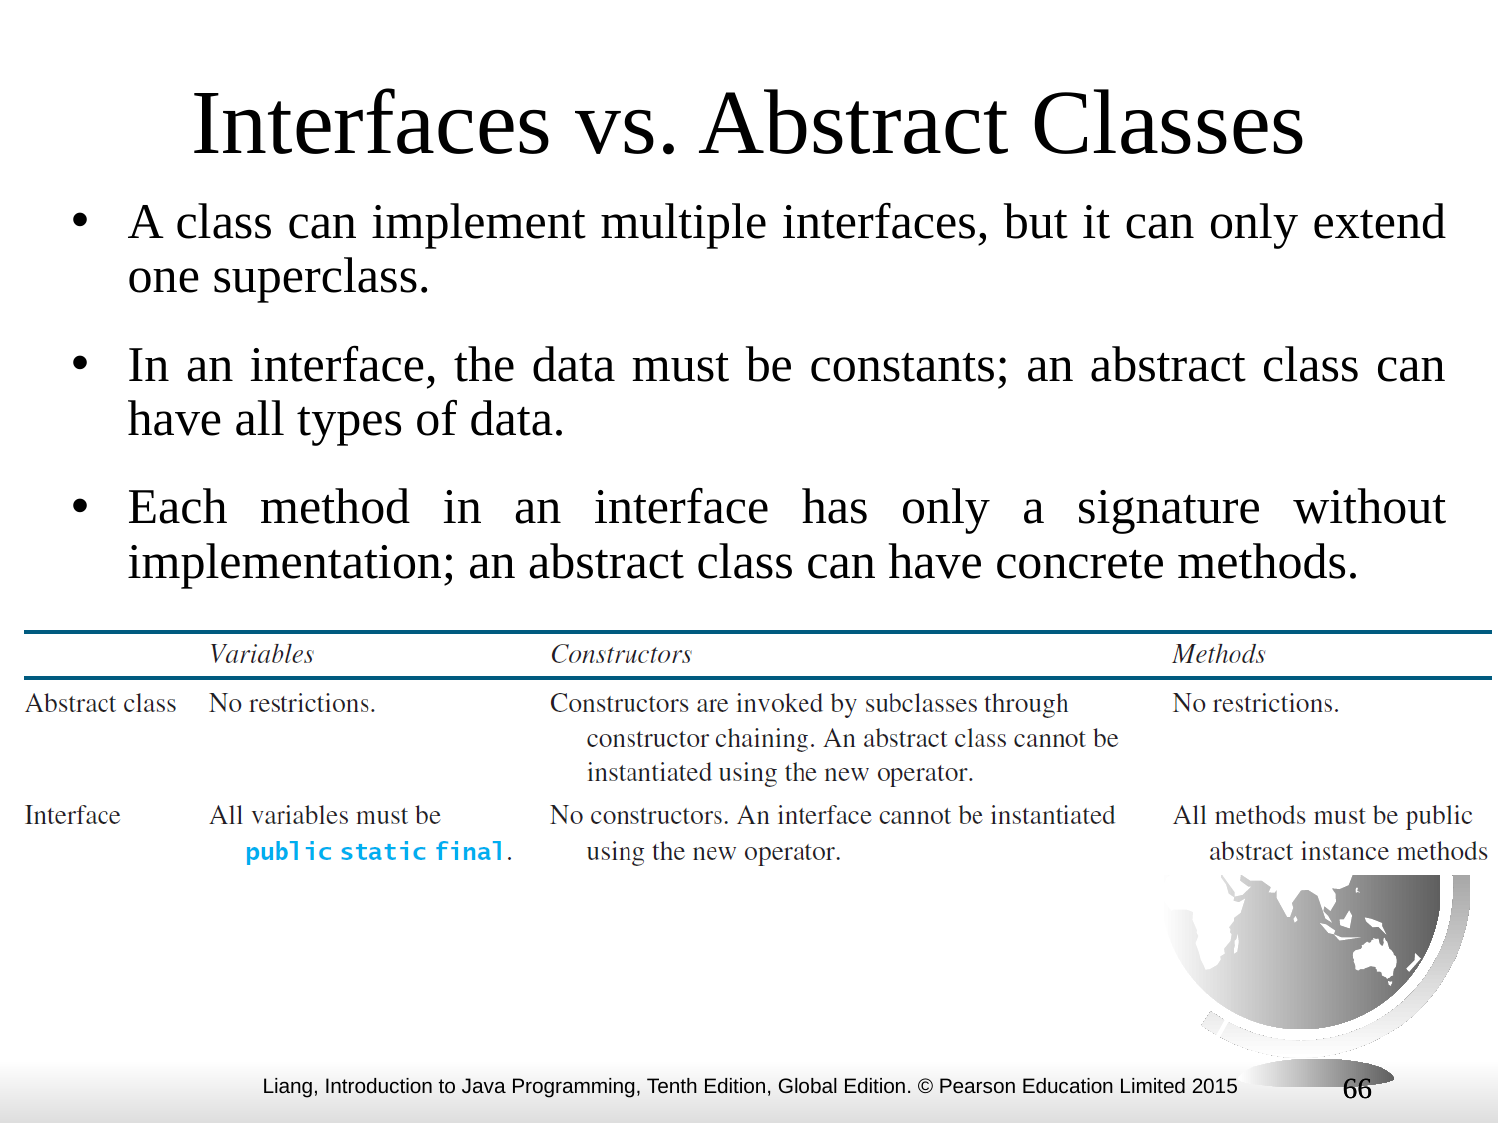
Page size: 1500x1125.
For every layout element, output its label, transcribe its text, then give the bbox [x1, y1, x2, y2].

picture [19, 624, 1500, 875]
list A class can implement multiple interfaces, but it can only extend one superclass. In an interface, the data must be constants; an abstract class can have all types of data. Each method in an interface has only a signature without implementation; an abstract class can have concrete methods. [37, 418, 1463, 500]
list A class can implement multiple interfaces, but it can only extend one superclass. In an interface, the data must be constants; an abstract class can have all types of data. Each method in an interface has only a signature without implementation; an abstract class can have concrete methods. [37, 187, 1463, 417]
text_box 66 [1074, 1049, 1388, 1125]
title Interfaces vs. Abstract Classes [112, 0, 1388, 187]
